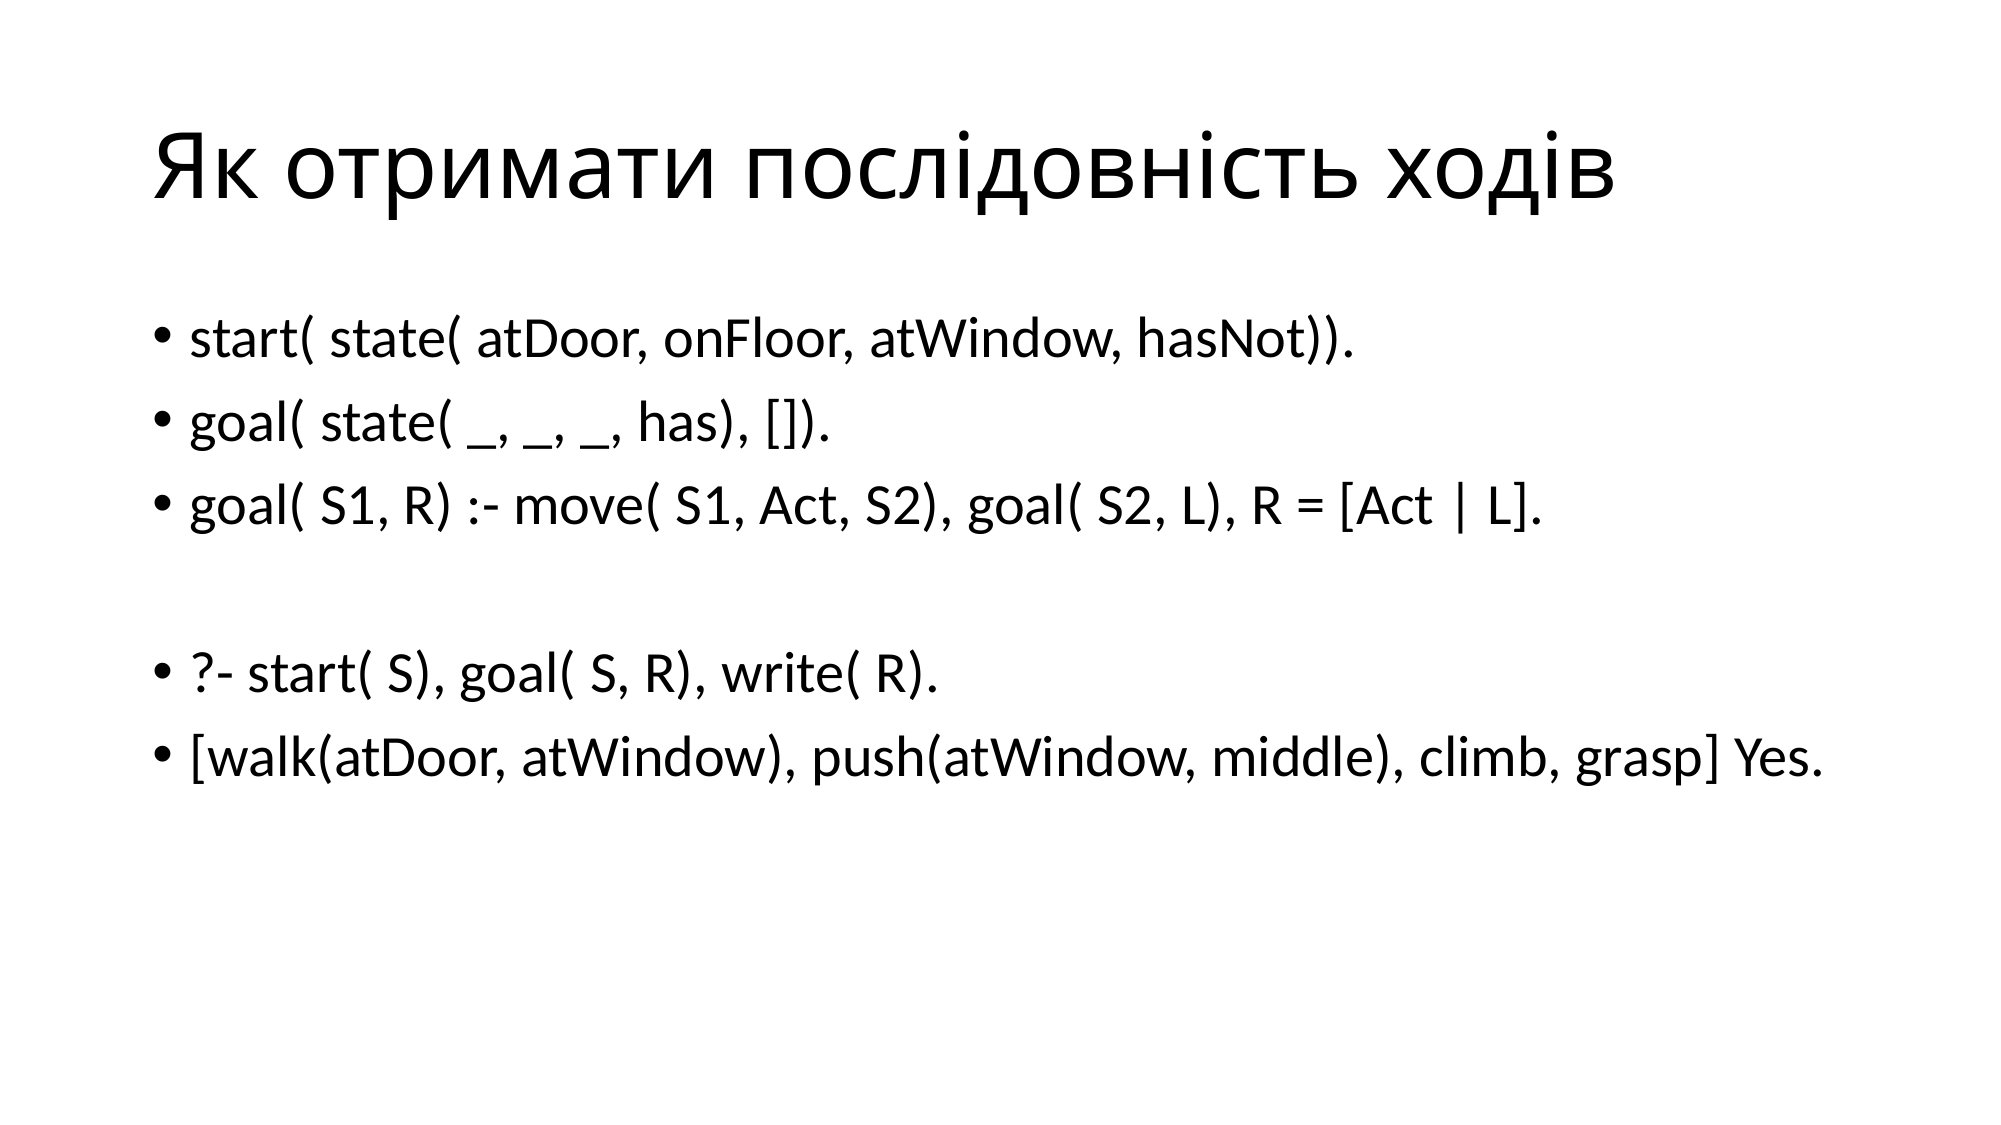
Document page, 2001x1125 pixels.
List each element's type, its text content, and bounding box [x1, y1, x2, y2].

list start( state( atDoor, onFloor, atWindow, hasNot)). goal( state( _, _, _, has), []). goal( S1, R) :- move( S1, Act, S2), goal( S2, L), R = [Act | L]. ?- start( S), goal( S, R), write( R). [walk(atDoor, atWindow), push(atWindow, middle), climb, grasp] Yes. [137, 299, 1863, 1014]
title Як отримати послідовність ходів [137, 59, 1863, 278]
